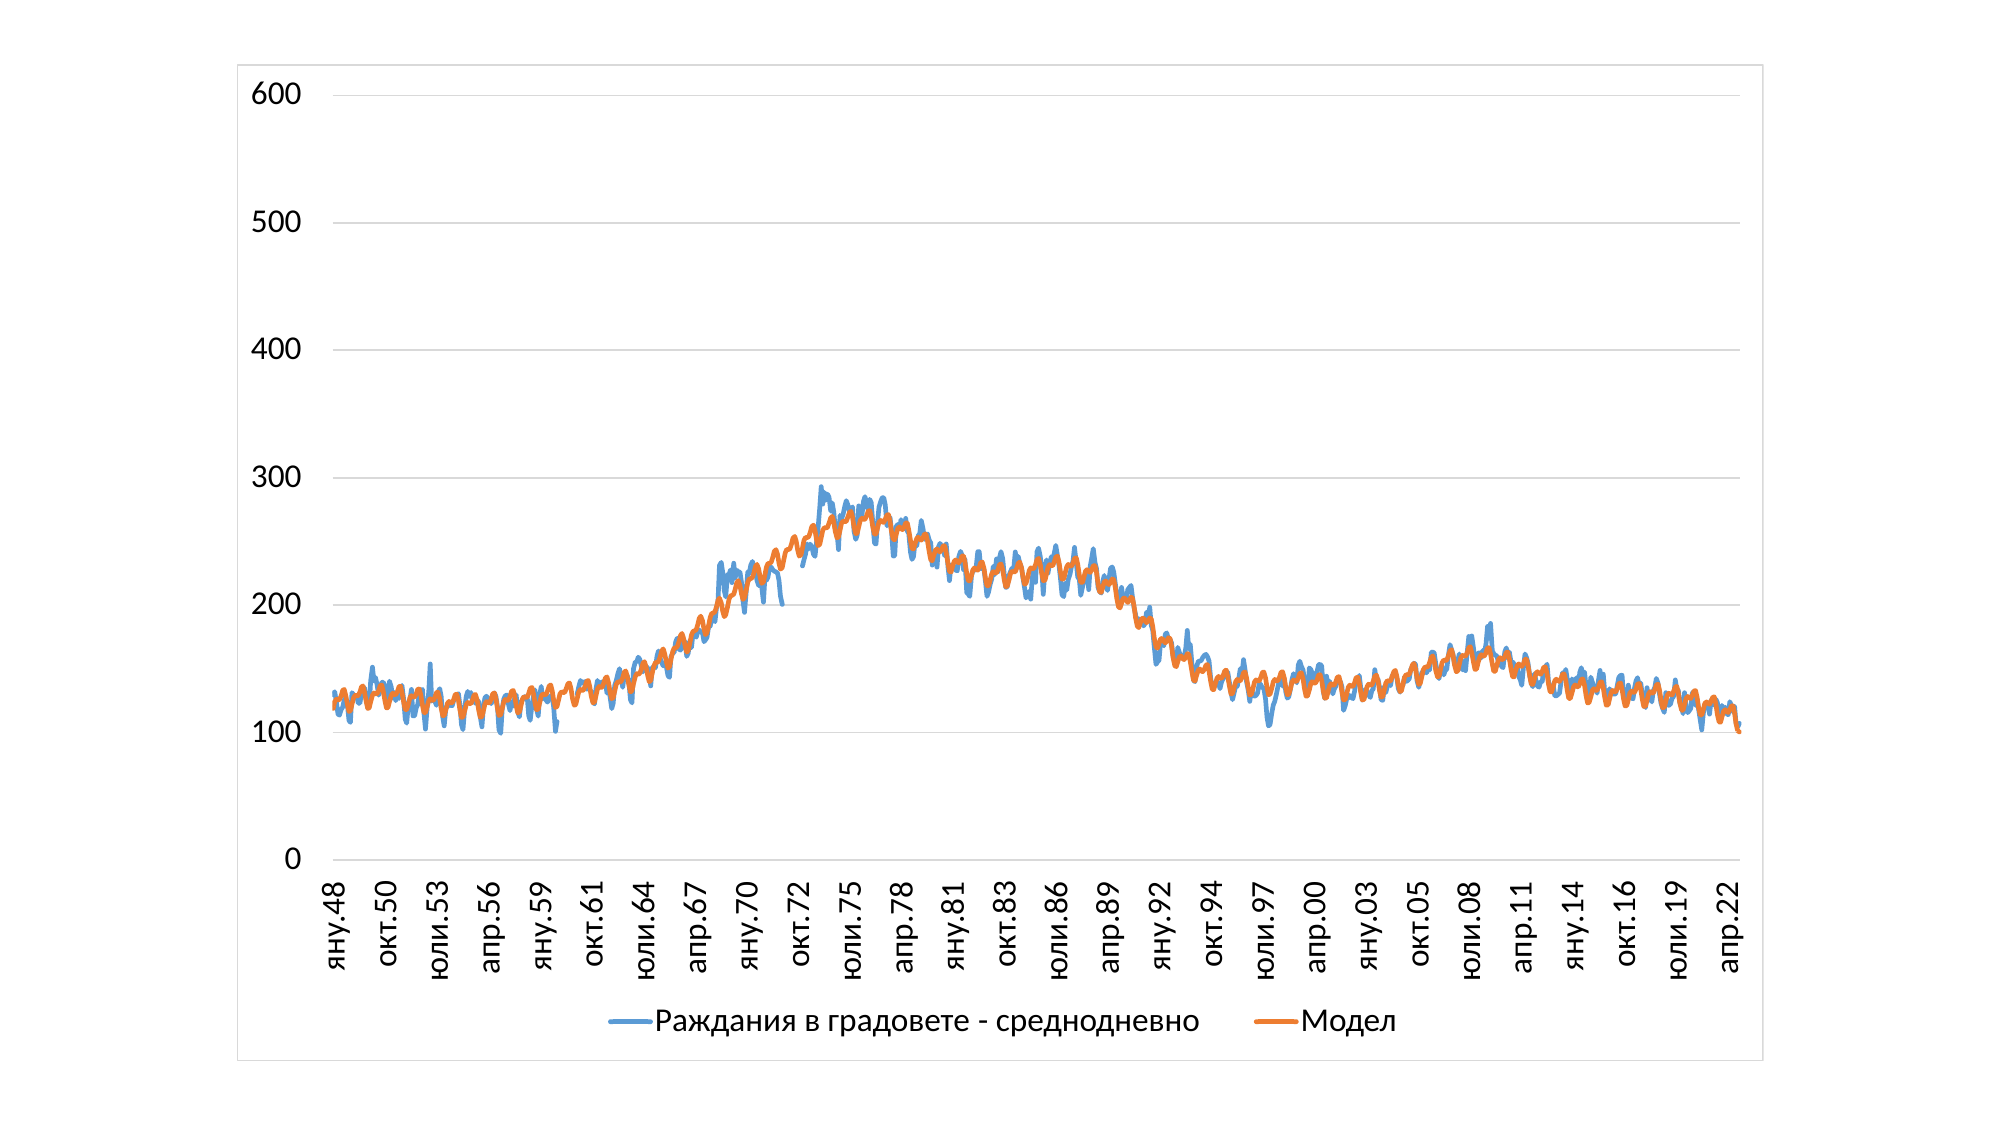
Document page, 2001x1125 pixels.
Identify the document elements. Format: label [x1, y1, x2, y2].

picture [236, 63, 1764, 1062]
